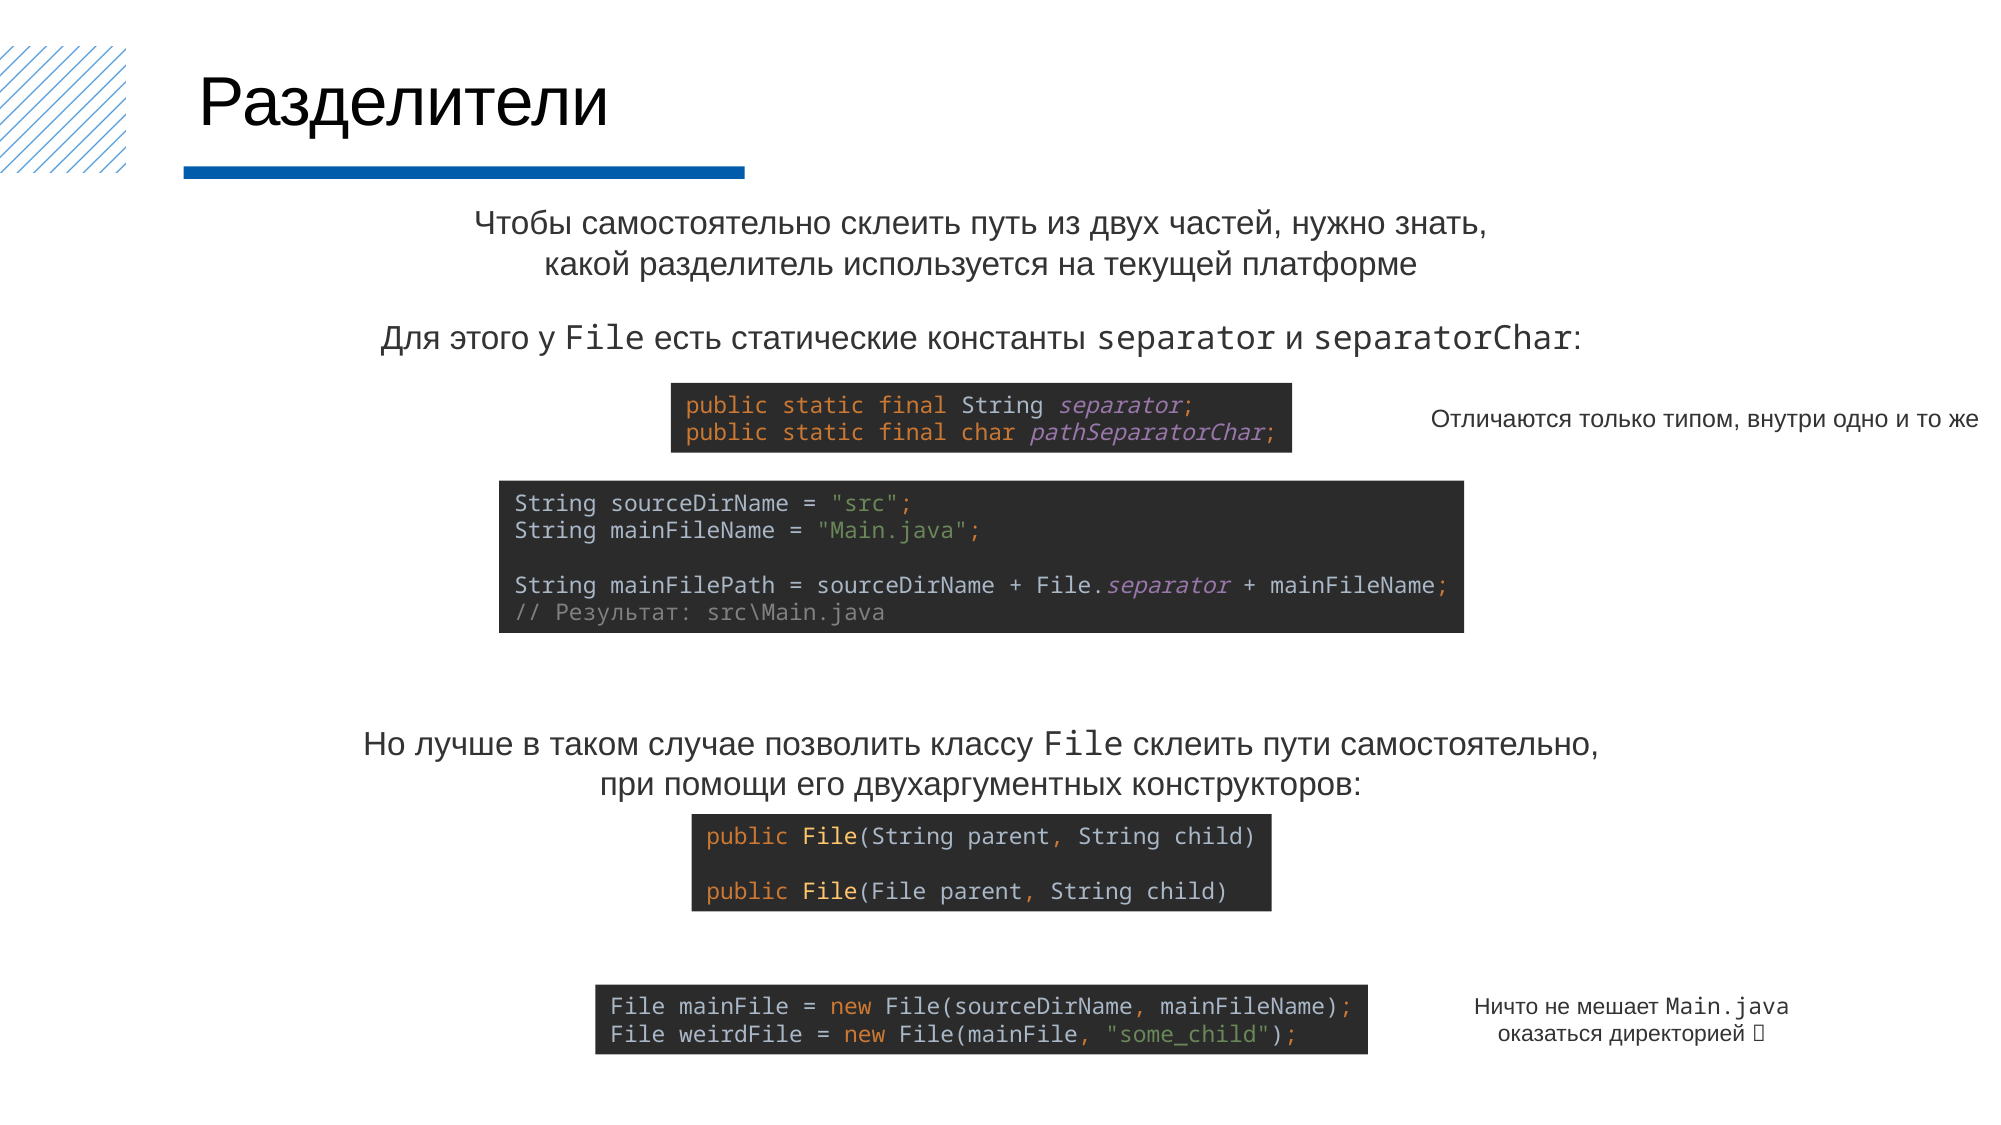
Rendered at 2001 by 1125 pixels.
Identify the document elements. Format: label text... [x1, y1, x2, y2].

text_box public File(String parent, String child) public File(File parent, String child) [691, 814, 1272, 912]
text_box String sourceDirName = "src"; String mainFileName = "Main.java"; String mainFilePath = sourceDirName + File.separator + mainFileName; // Результат: src\Main.java [499, 480, 1465, 633]
text_box public static final String separator; public static final char pathSeparatorChar; [670, 382, 1293, 453]
picture [0, 46, 126, 173]
text_box Но лучше в таком случае позволить классу File склеить пути самостоятельно, при помощи его двухаргументных конструкторов: [98, 714, 1865, 810]
text_box File mainFile = new File(sourceDirName, mainFileName); File weirdFile = new File(mainFile, "some_child"); [595, 984, 1368, 1055]
text_box Отличаются только типом, внутри одно и то же [1411, 395, 2000, 440]
text_box Чтобы самостоятельно склеить путь из двух частей, нужно знать, какой разделитель используется на текущей платформе [98, 194, 1865, 290]
text_box Для этого у File есть статические константы separator и separatorChar: [98, 308, 1865, 364]
list Разделители [183, 58, 1780, 149]
text_box Ничто не мешает Main.java оказаться директорией  [1337, 984, 1927, 1054]
